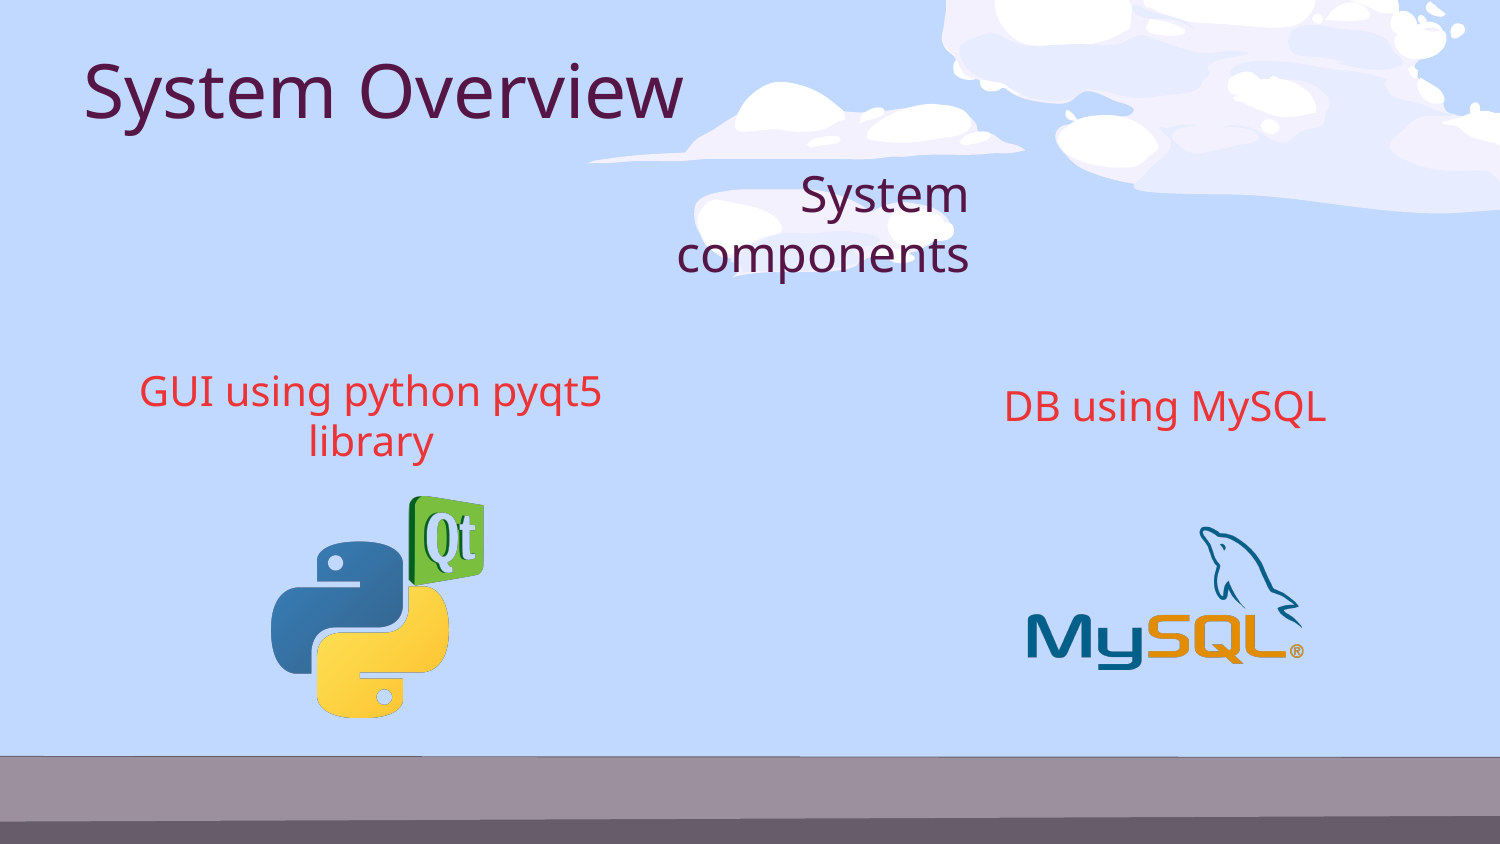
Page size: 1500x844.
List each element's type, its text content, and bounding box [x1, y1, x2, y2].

picture [1026, 459, 1304, 737]
picture [271, 496, 484, 718]
text_box System Overview [68, 36, 746, 142]
text_box DB using MySQL [960, 312, 1370, 497]
text_box System components [483, 178, 986, 266]
text_box GUI using python pyqt5 library [94, 312, 648, 519]
